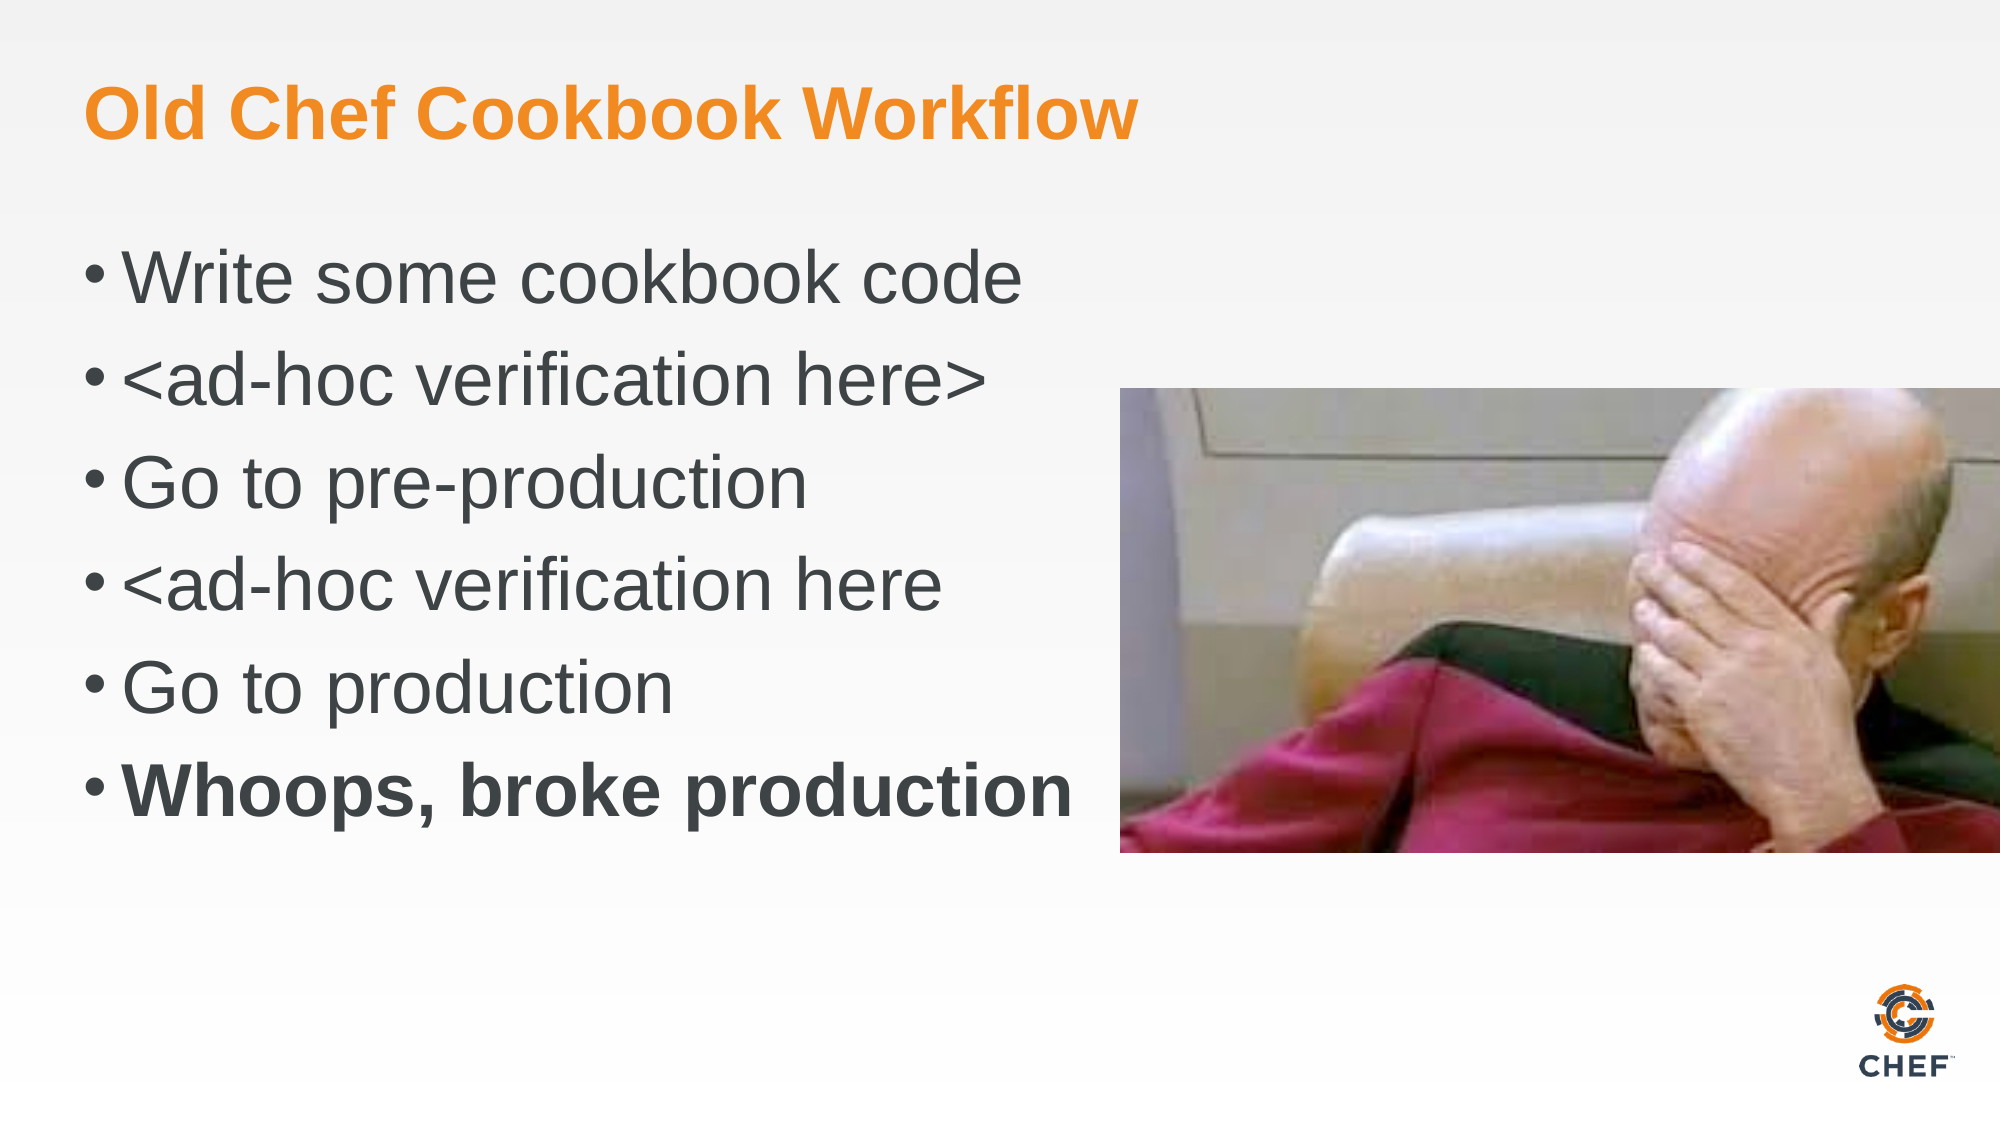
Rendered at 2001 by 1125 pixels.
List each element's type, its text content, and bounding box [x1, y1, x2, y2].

list Write some cookbook code <ad-hoc verification here> Go to pre-production <ad-hoc verification here Go to production Whoops, broke production [83, 228, 1093, 887]
title Old Chef Cookbook Workflow [83, 75, 1917, 159]
picture [1120, 388, 2000, 854]
picture [1859, 984, 1955, 1077]
